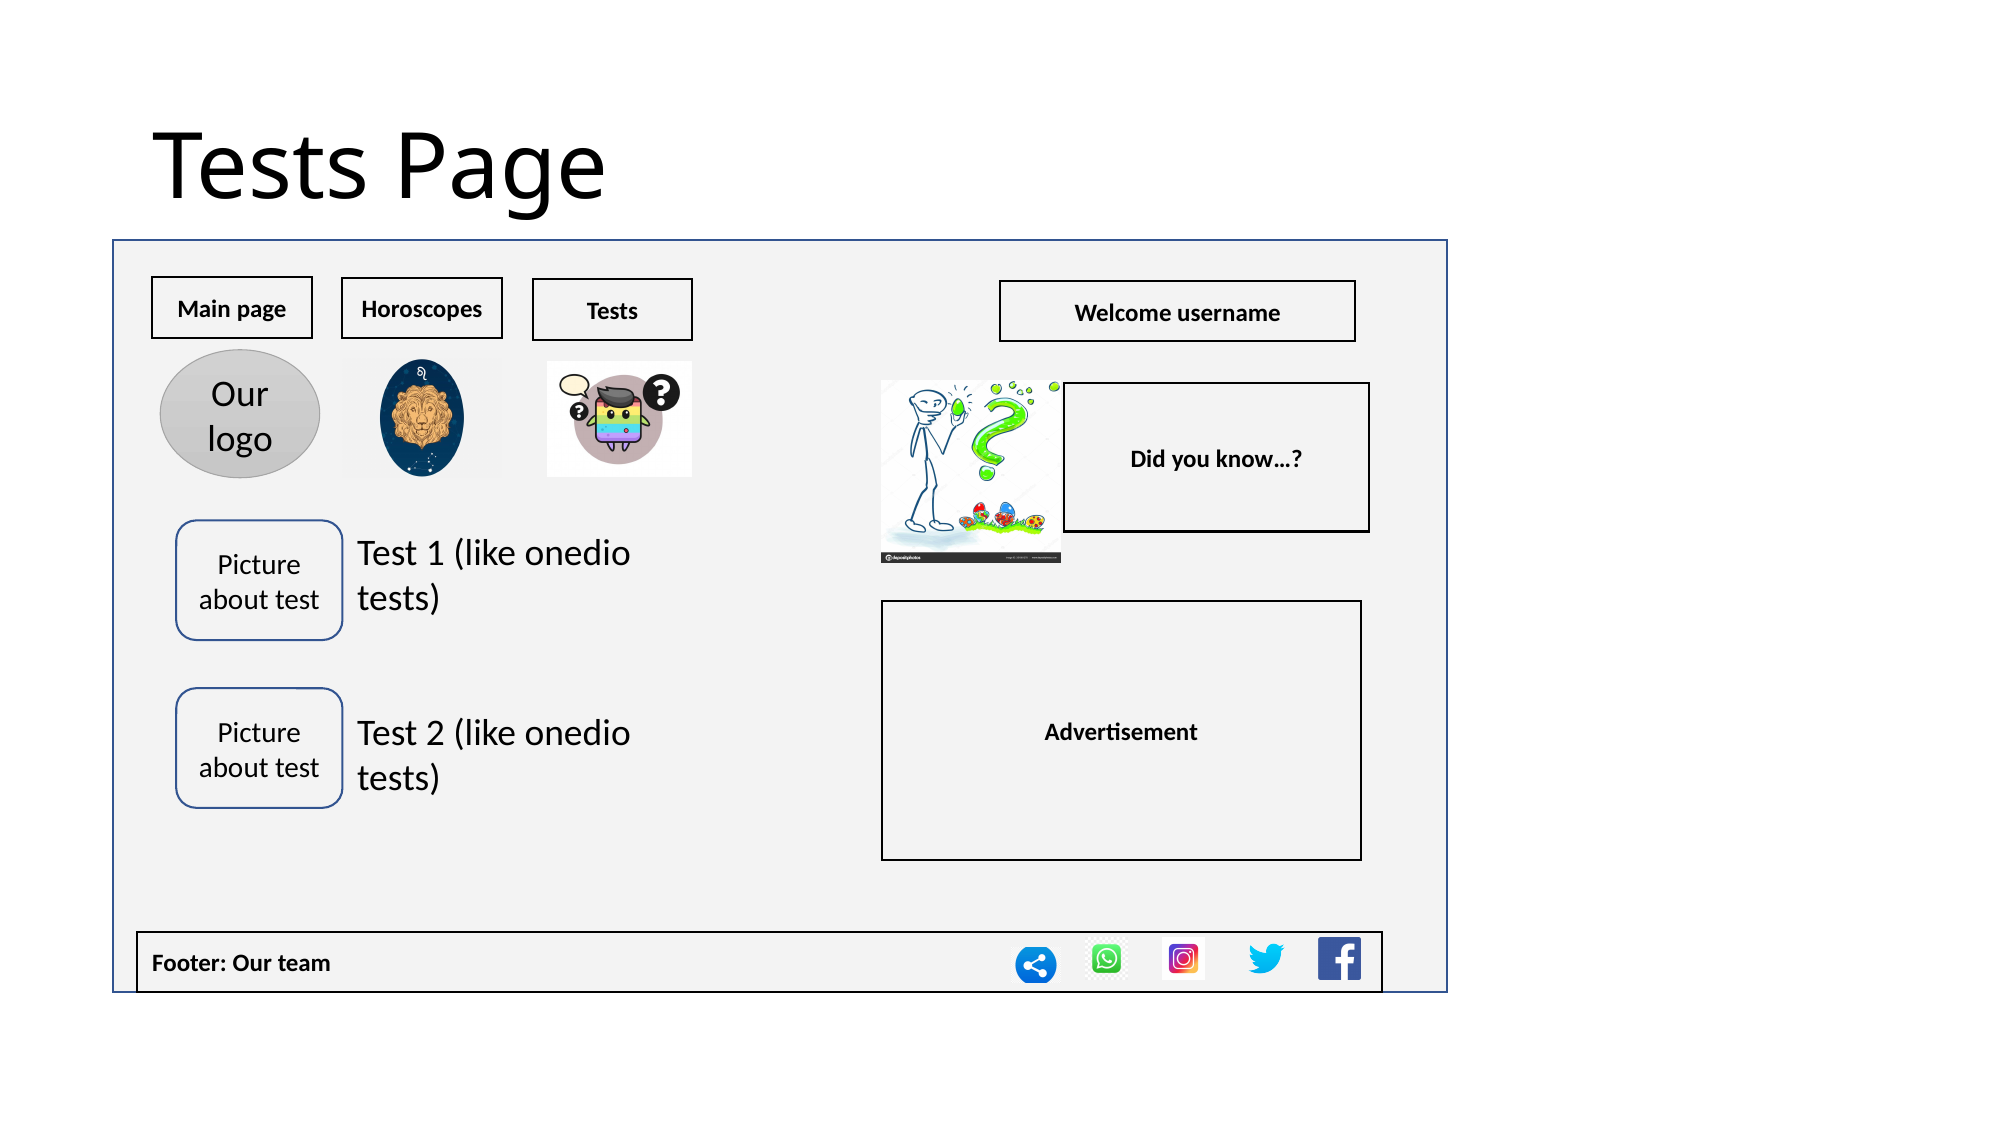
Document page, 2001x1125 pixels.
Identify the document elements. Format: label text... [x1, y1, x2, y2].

text_box Horoscopes [341, 277, 503, 339]
picture [881, 380, 1061, 563]
picture [547, 361, 692, 477]
picture [1085, 937, 1128, 980]
text_box Tests [532, 278, 693, 341]
text_box Picture about test [175, 519, 344, 642]
text_box Picture about test [175, 687, 344, 809]
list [342, 358, 502, 478]
picture [1318, 937, 1361, 980]
text_box Did you know…? [1063, 382, 1370, 533]
text_box Our logo [159, 349, 321, 479]
text_box Main page [151, 276, 313, 339]
title Tests Page [137, 59, 1863, 278]
text_box Advertisement [881, 600, 1362, 861]
text_box Welcome username [999, 280, 1356, 342]
text_box [112, 239, 1448, 993]
picture [1011, 947, 1061, 983]
picture [1162, 937, 1205, 980]
text_box Footer: Our team [136, 931, 1383, 993]
picture [1245, 937, 1288, 980]
text_box Test 1 (like onedio tests) Test 2 (like onedio tests) [342, 520, 721, 806]
